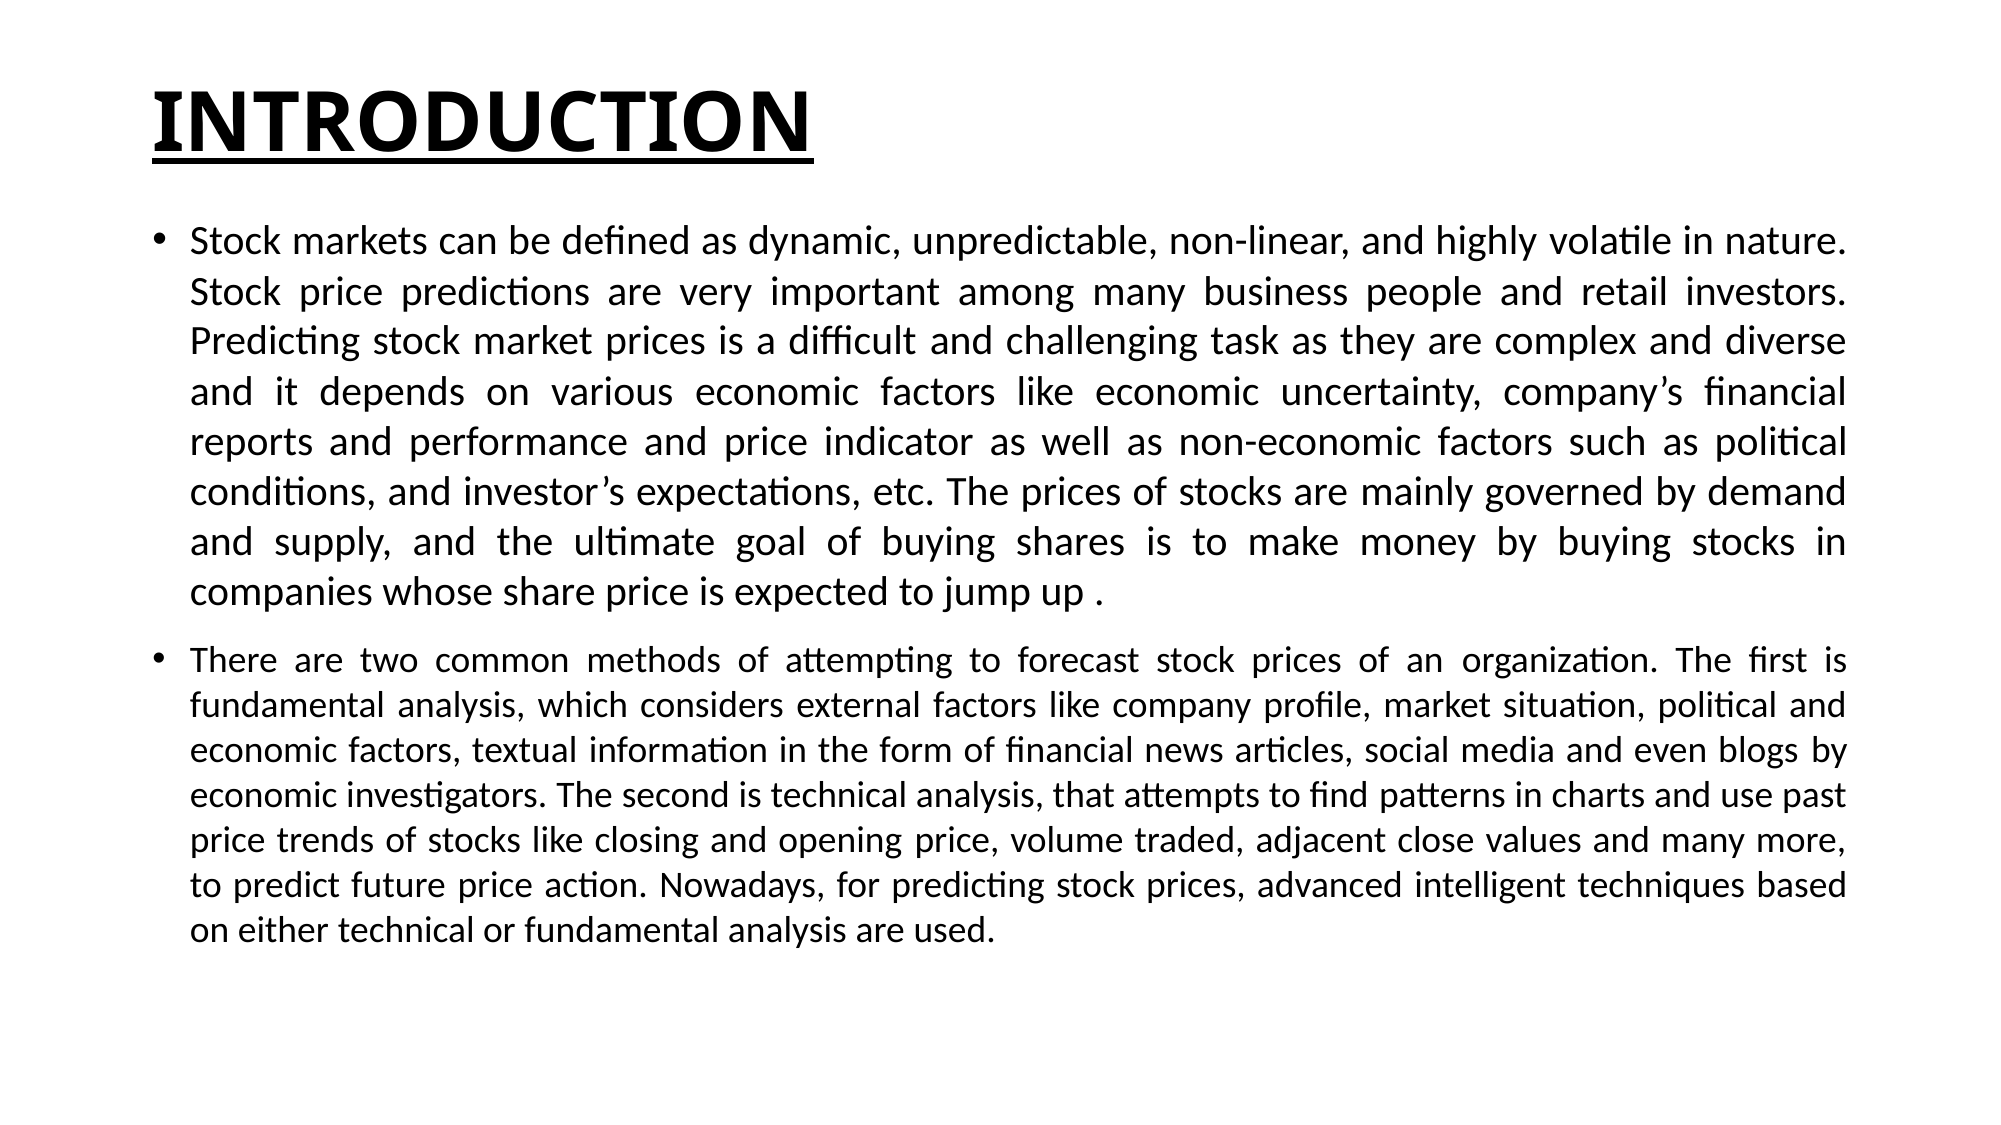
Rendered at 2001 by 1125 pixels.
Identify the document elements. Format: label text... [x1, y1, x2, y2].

title INTRODUCTION [137, 59, 1863, 190]
list Stock markets can be defined as dynamic, unpredictable, non-linear, and highly volatile in nature. Stock price predictions are very important among many business people and retail investors. Predicting stock market prices is a difficult and challenging task as they are complex and diverse and it depends on various economic factors like economic uncertainty, company’s financial reports and performance and price indicator as well as non-economic factors such as political conditions, and investor’s expectations, etc. The prices of stocks are mainly governed by demand and supply, and the ultimate goal of buying shares is to make money by buying stocks in companies whose share price is expected to jump up . There are two common methods of attempting to forecast stock prices of an organization. The first is fundamental analysis, which considers external factors like company profile, market situation, political and economic factors, textual information in the form of financial news articles, social media and even blogs by economic investigators. The second is technical analysis, that attempts to find patterns in charts and use past price trends of stocks like closing and opening price, volume traded, adjacent close values and many more, to predict future price action. Nowadays, for predicting stock prices, advanced intelligent techniques based on either technical or fundamental analysis are used. [137, 205, 1863, 1066]
